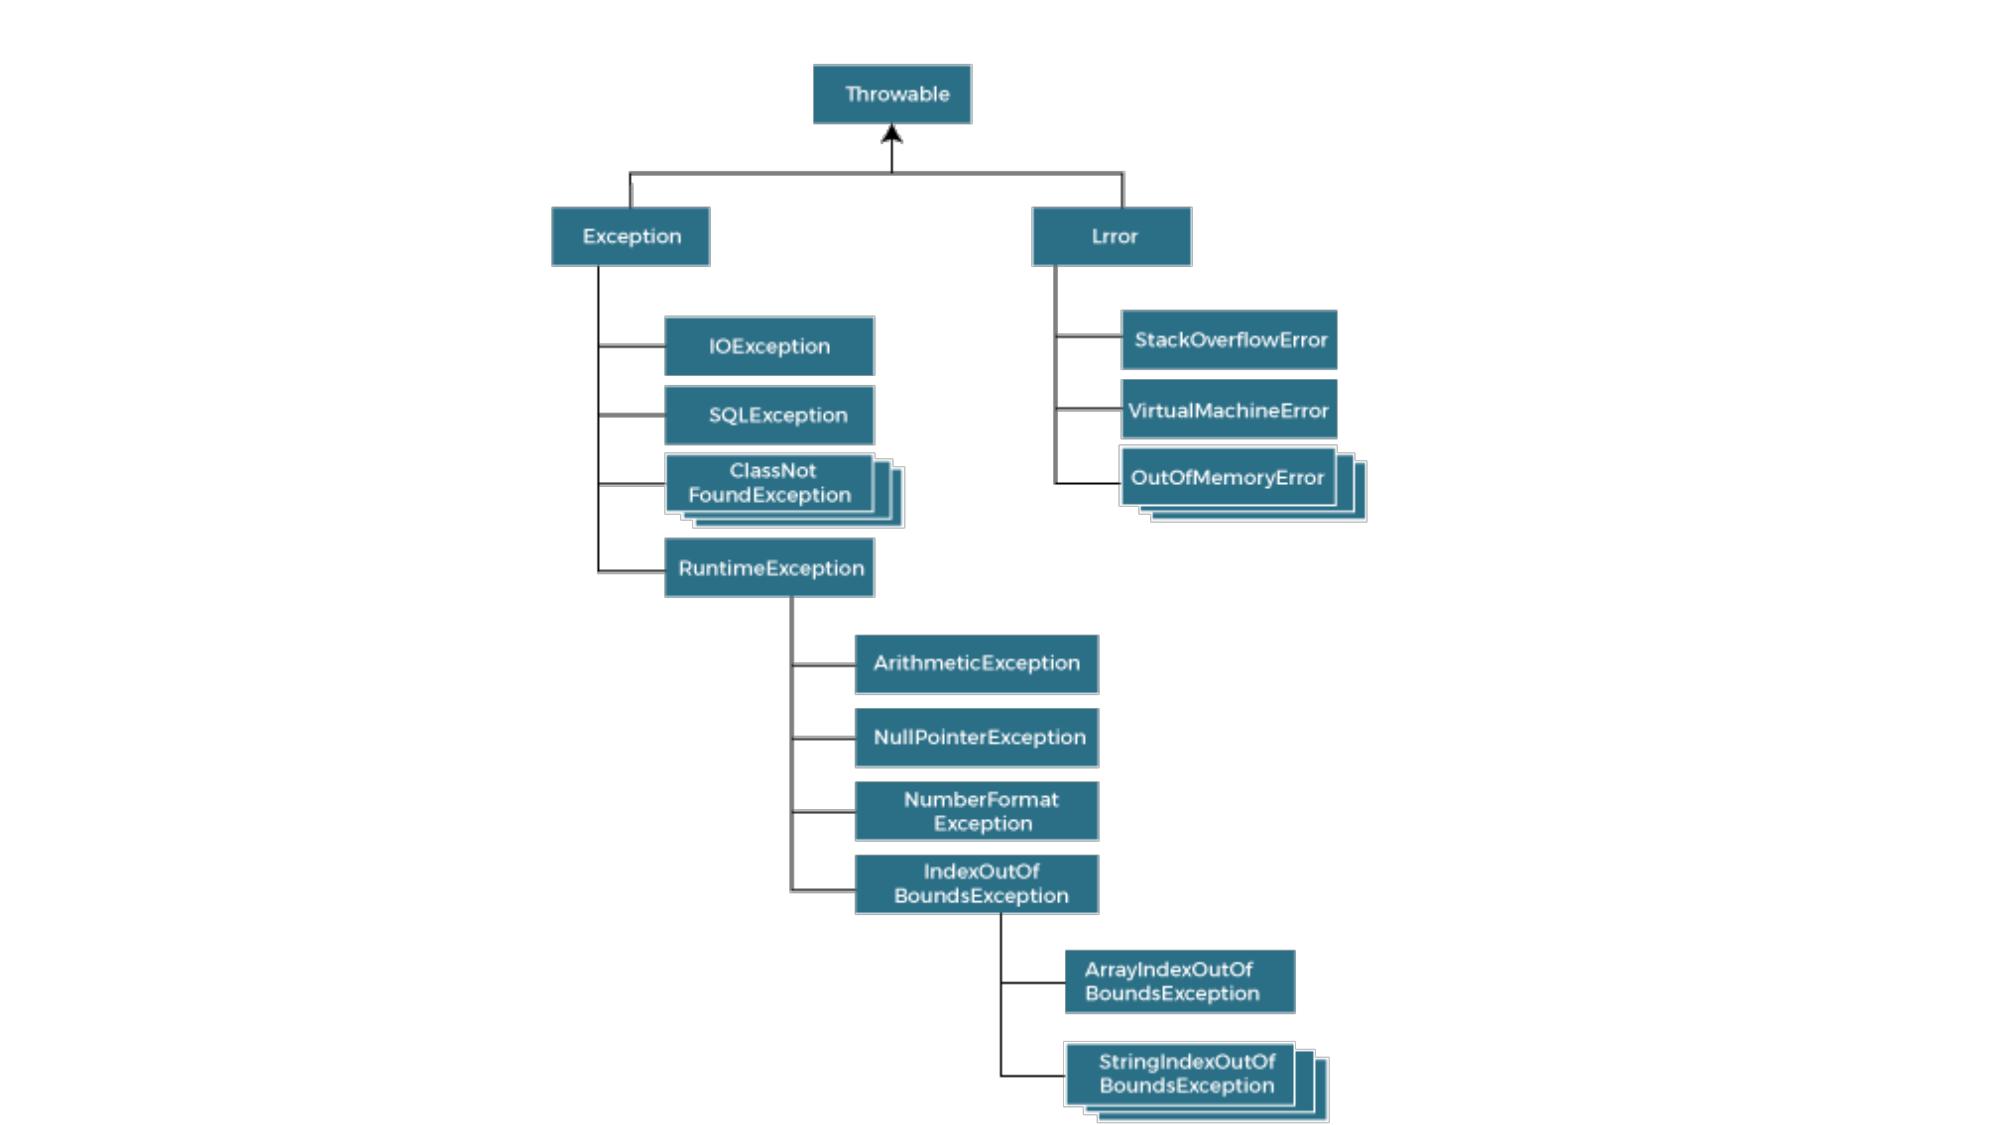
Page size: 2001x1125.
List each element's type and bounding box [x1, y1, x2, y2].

list [463, 51, 1419, 1125]
